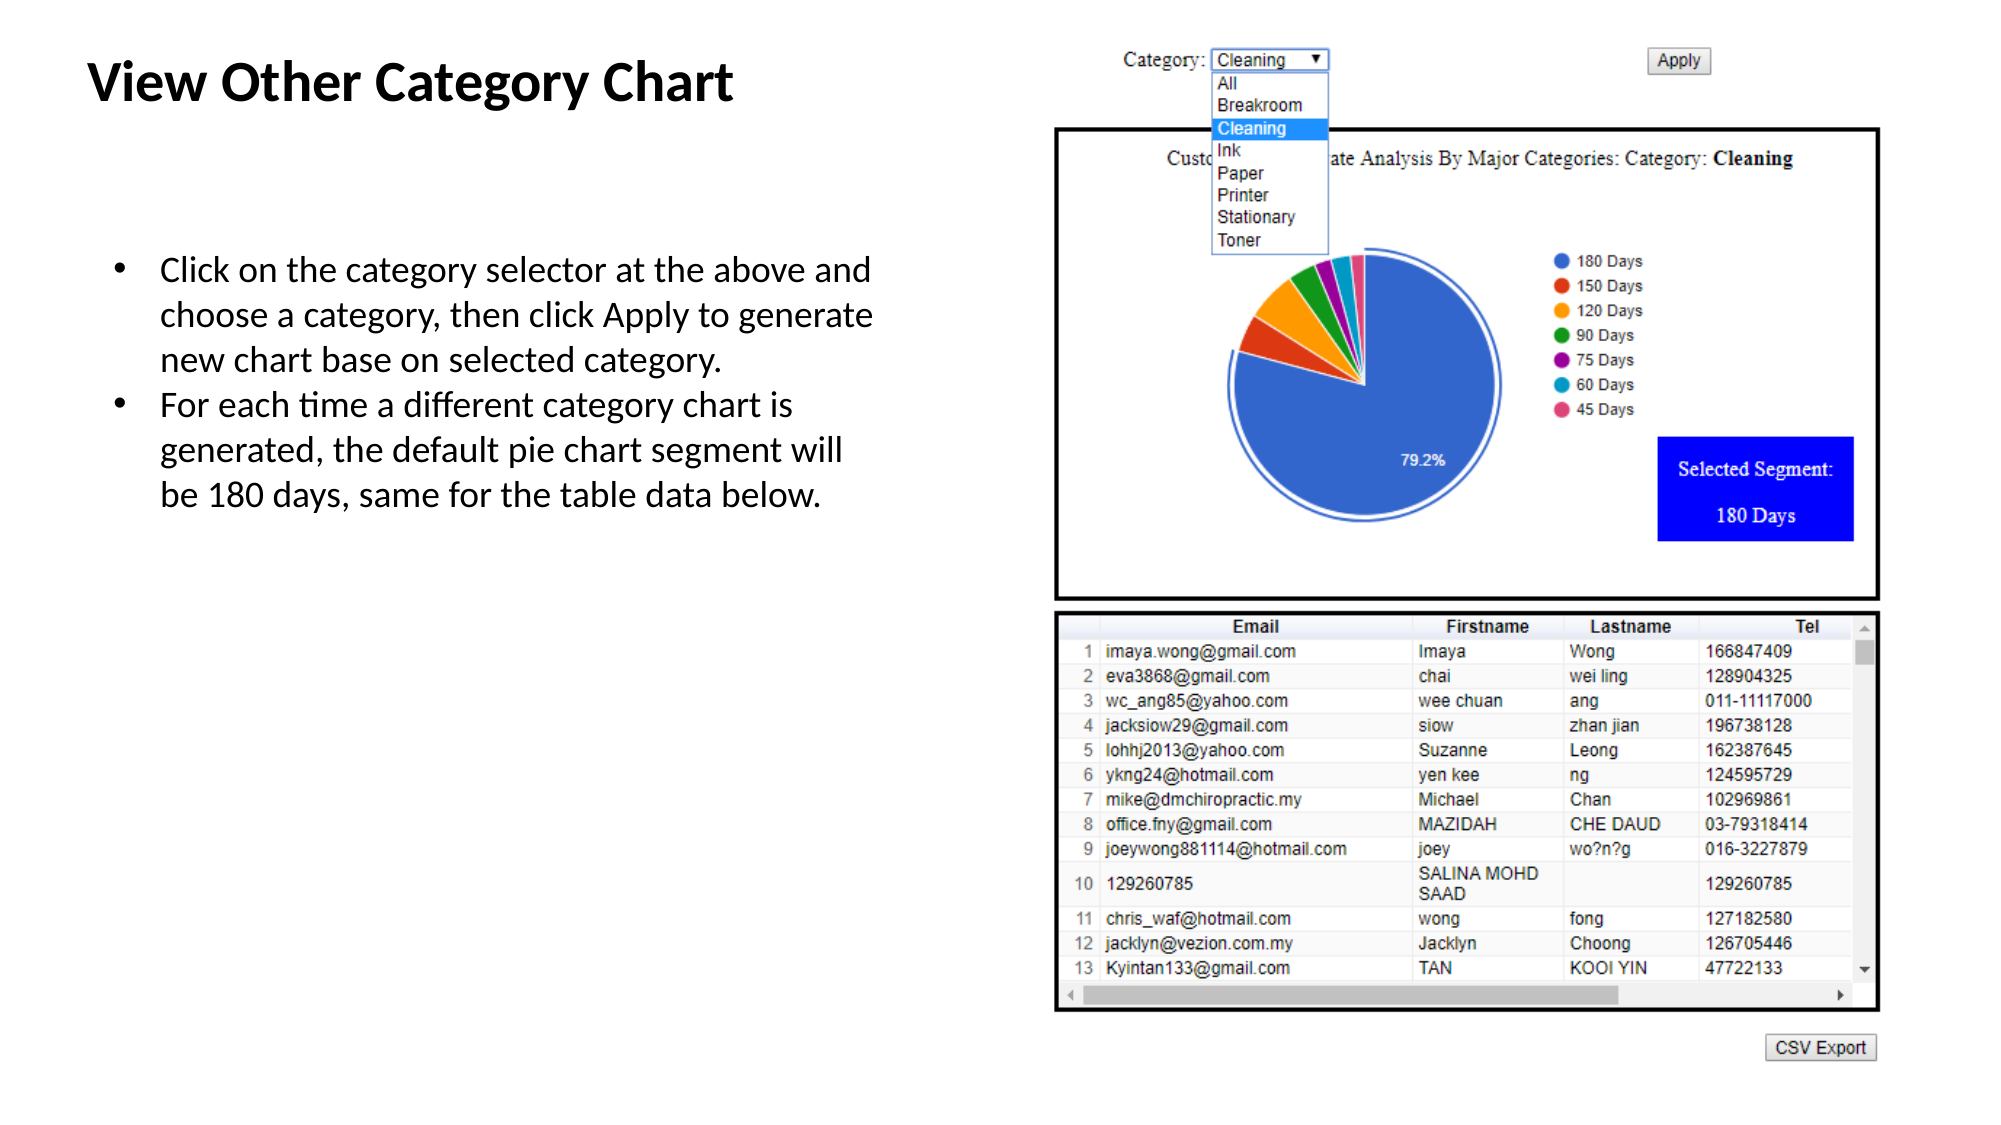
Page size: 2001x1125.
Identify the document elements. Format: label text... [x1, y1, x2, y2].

text_box View Other Category Chart [72, 36, 948, 121]
picture [1040, 36, 1905, 1076]
text_box Click on the category selector at the above and choose a category, then click Apply to generate new chart base on selected category. For each time a different category chart is generated, the default pie chart segment will be 180 days, same for the table data below. [98, 237, 900, 523]
